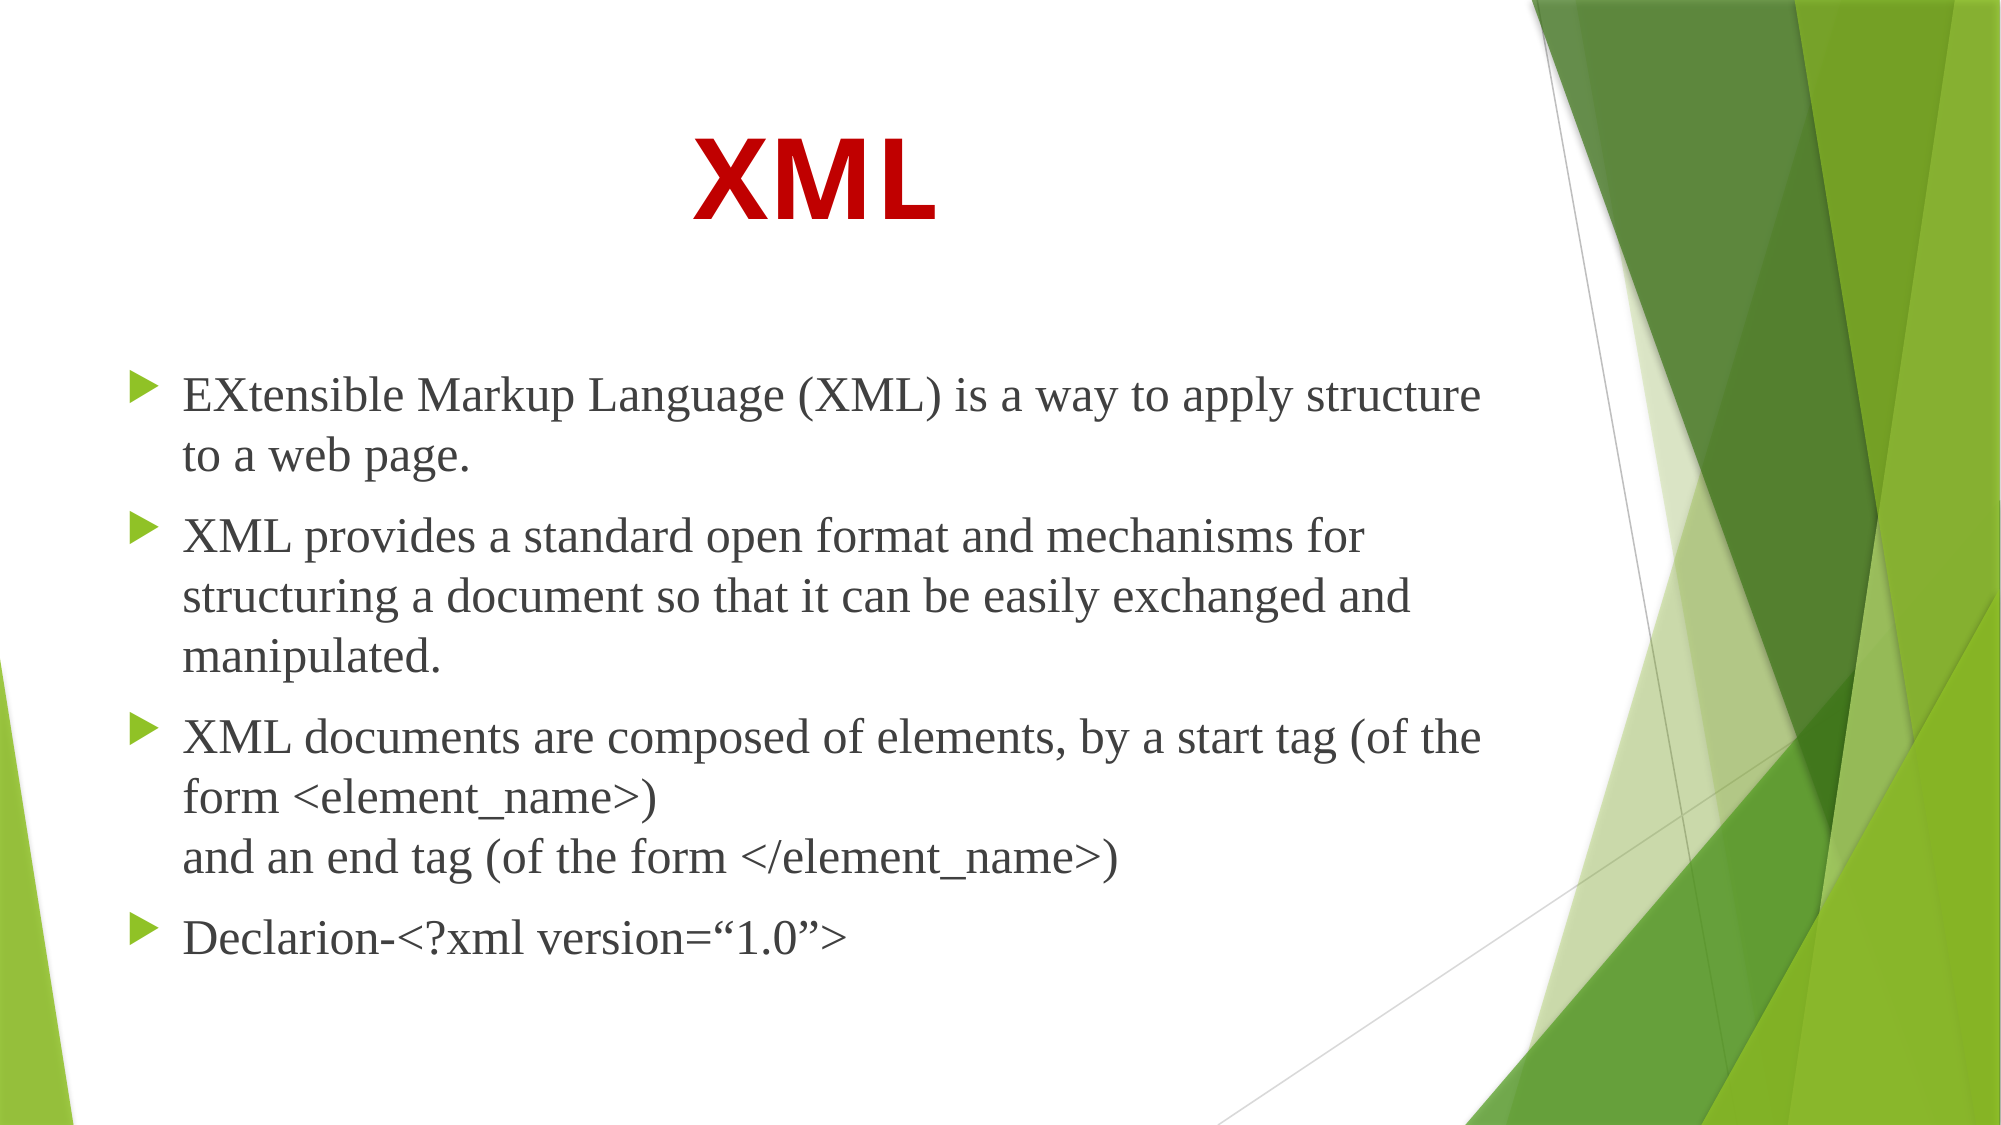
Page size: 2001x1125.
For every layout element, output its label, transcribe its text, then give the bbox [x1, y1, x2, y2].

list EXtensible Markup Language (XML) is a way to apply structure to a web page. XML provides a standard open format and mechanisms for structuring a document so that it can be easily exchanged and manipulated. XML documents are composed of elements, by a start tag (of the form <element_name>) and an end tag (of the form </element_name>) Declarion-<?xml version=“1.0”> [111, 354, 1522, 992]
title XML [111, 99, 1522, 317]
